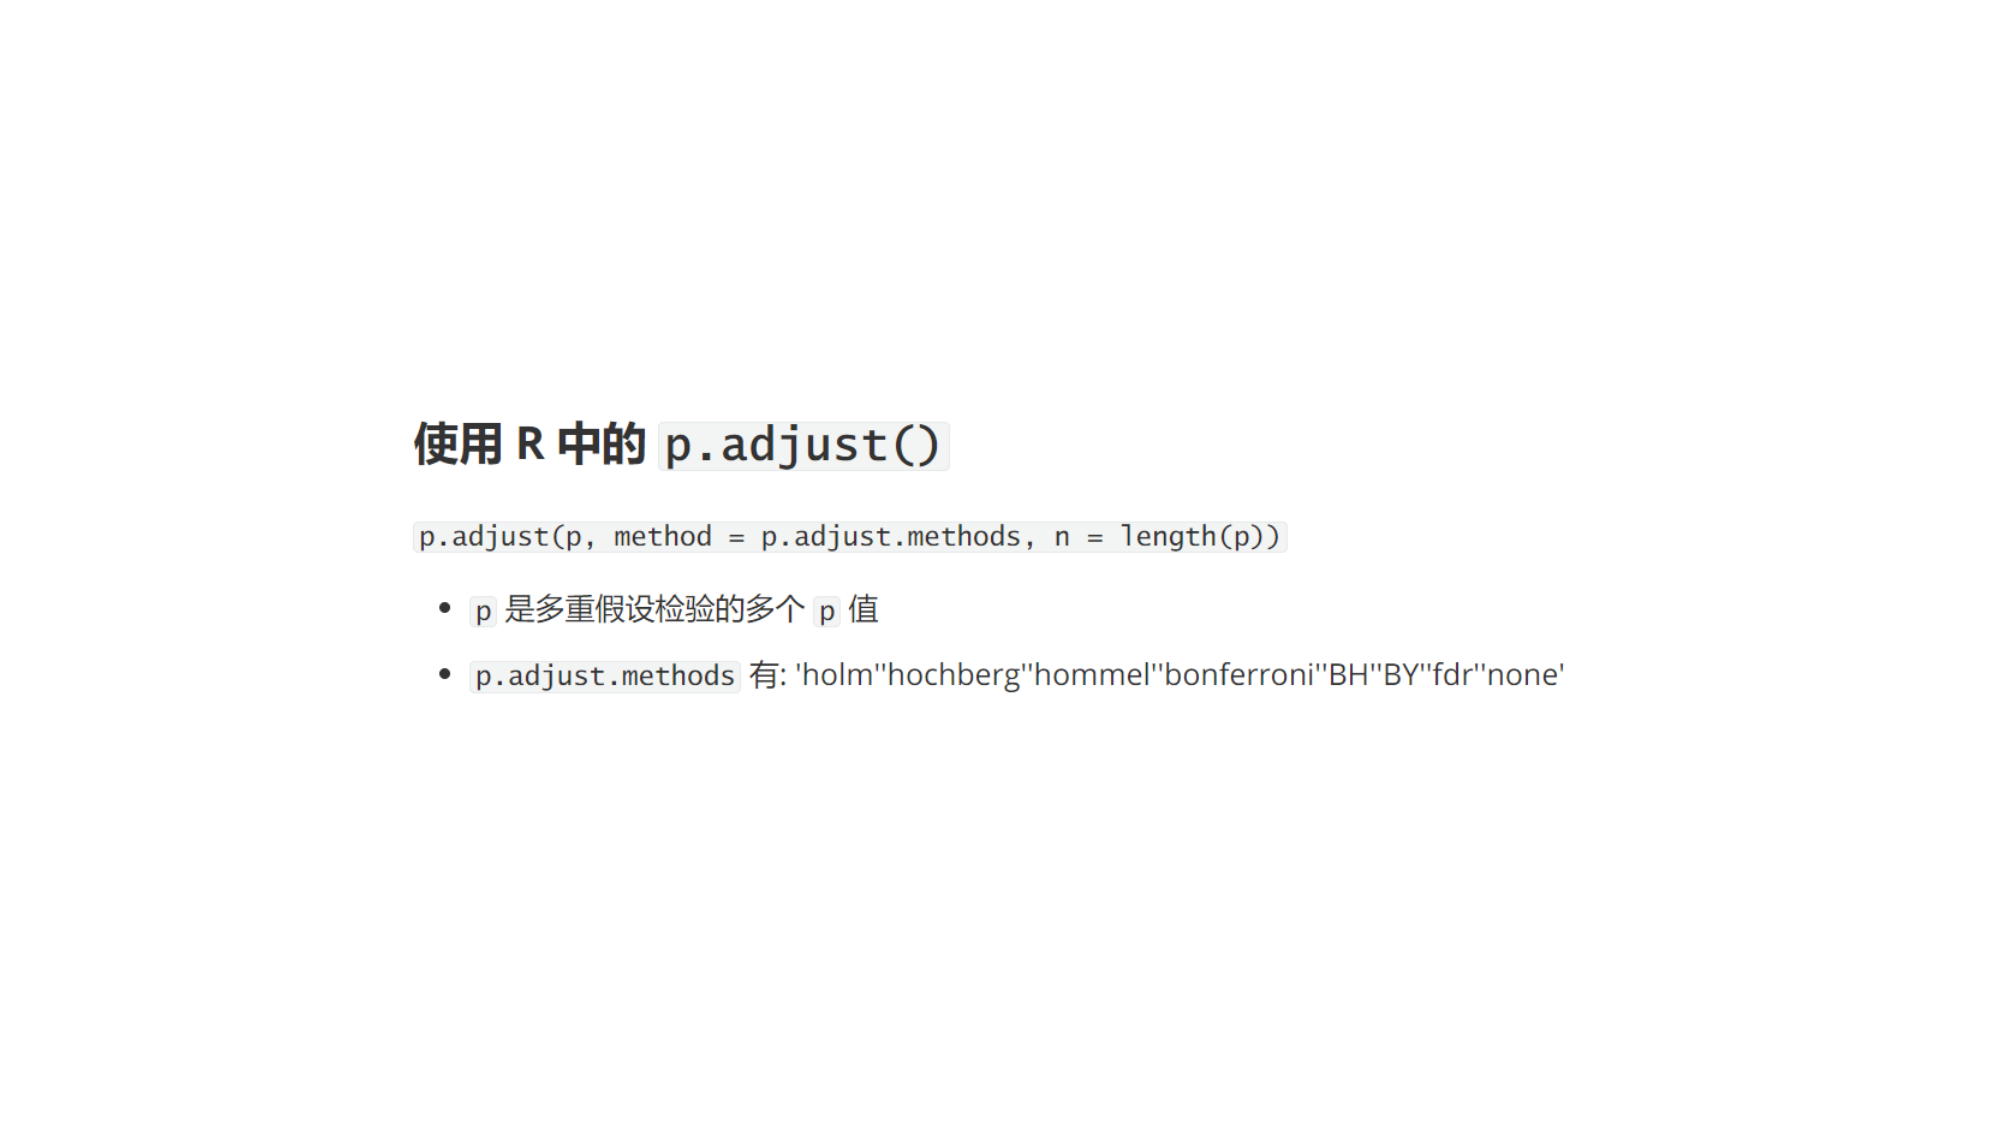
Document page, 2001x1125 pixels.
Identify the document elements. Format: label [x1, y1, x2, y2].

picture [395, 405, 1605, 720]
